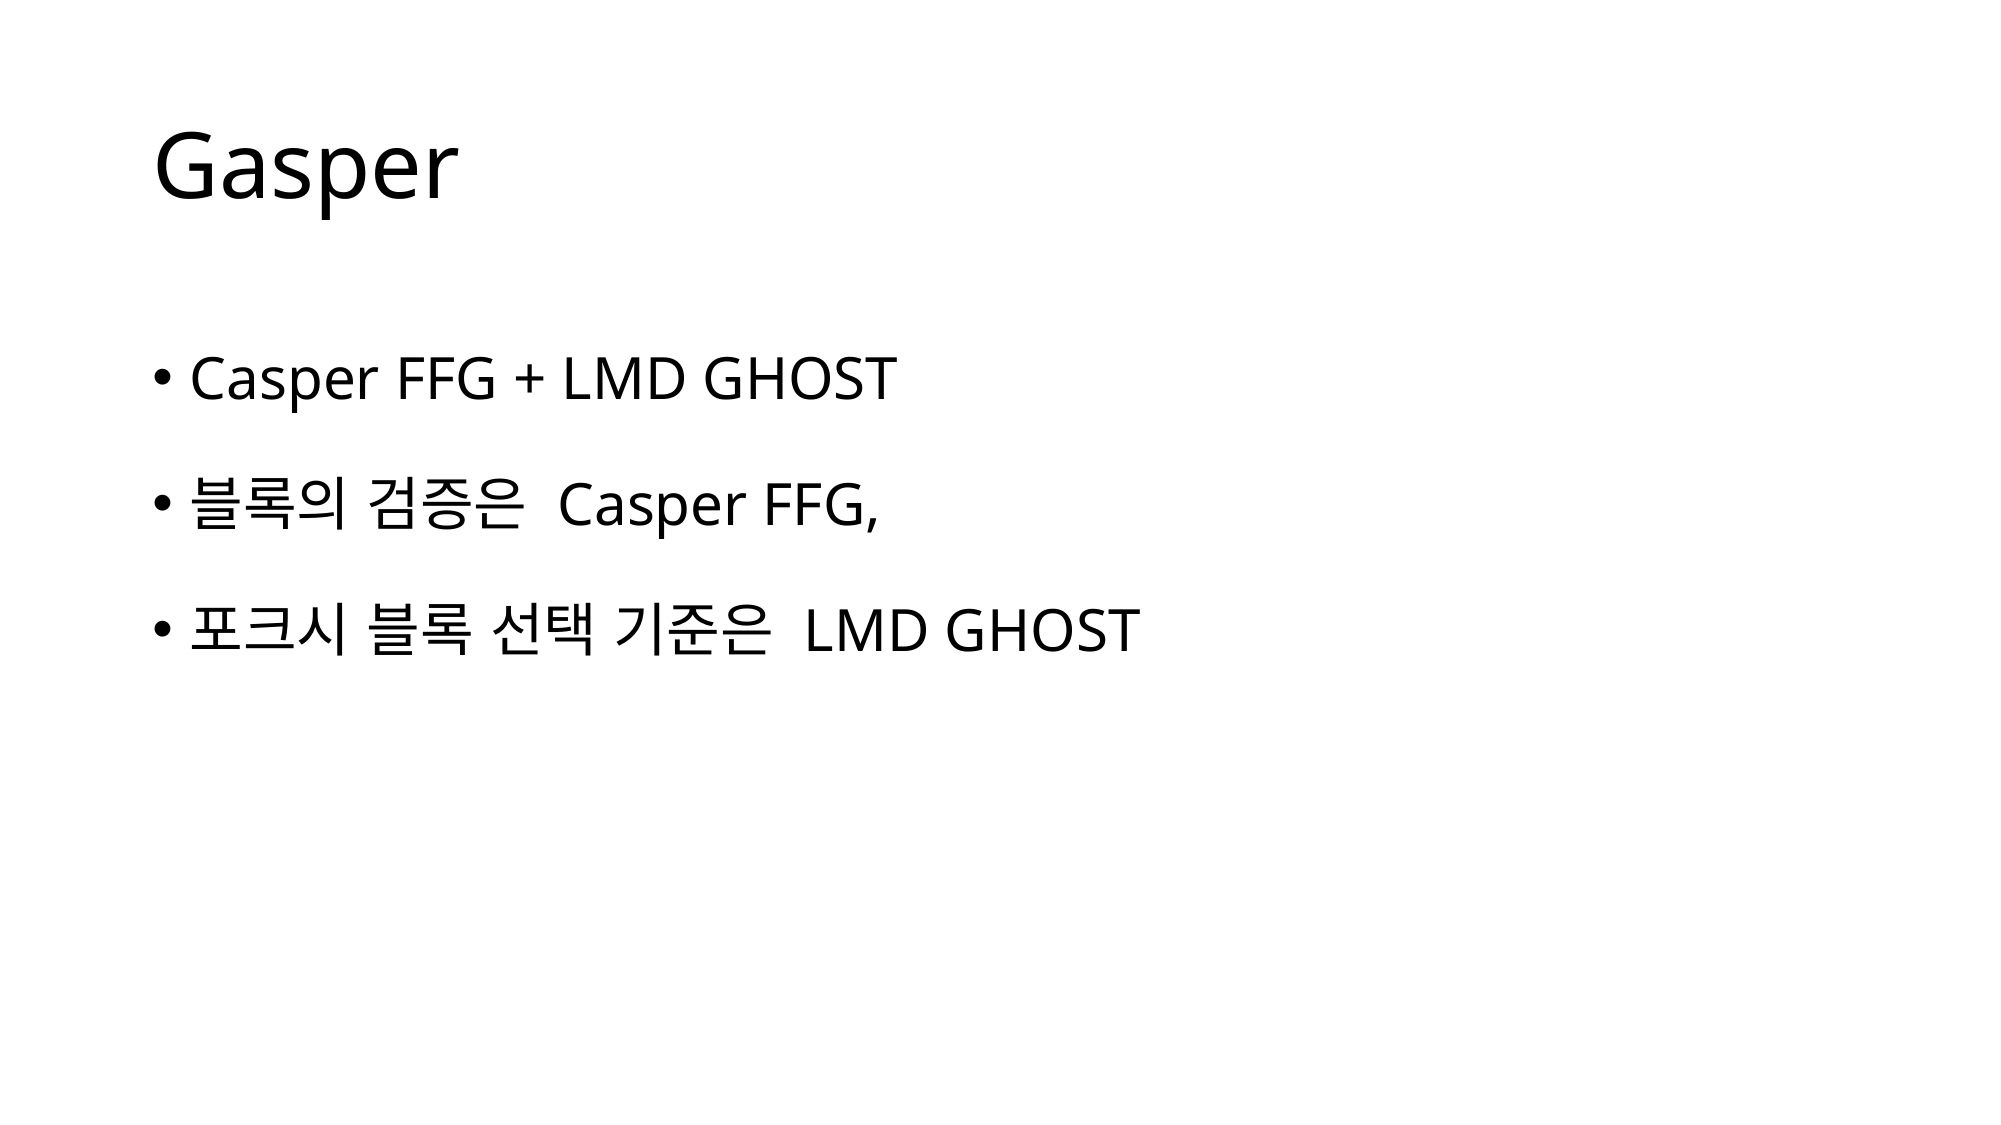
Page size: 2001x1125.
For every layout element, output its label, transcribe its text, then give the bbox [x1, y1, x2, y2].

list Casper FFG + LMD GHOST 블록의 검증은 Casper FFG, 포크시 블록 선택 기준은 LMD GHOST [137, 299, 1863, 1014]
title Gasper [137, 59, 1863, 278]
